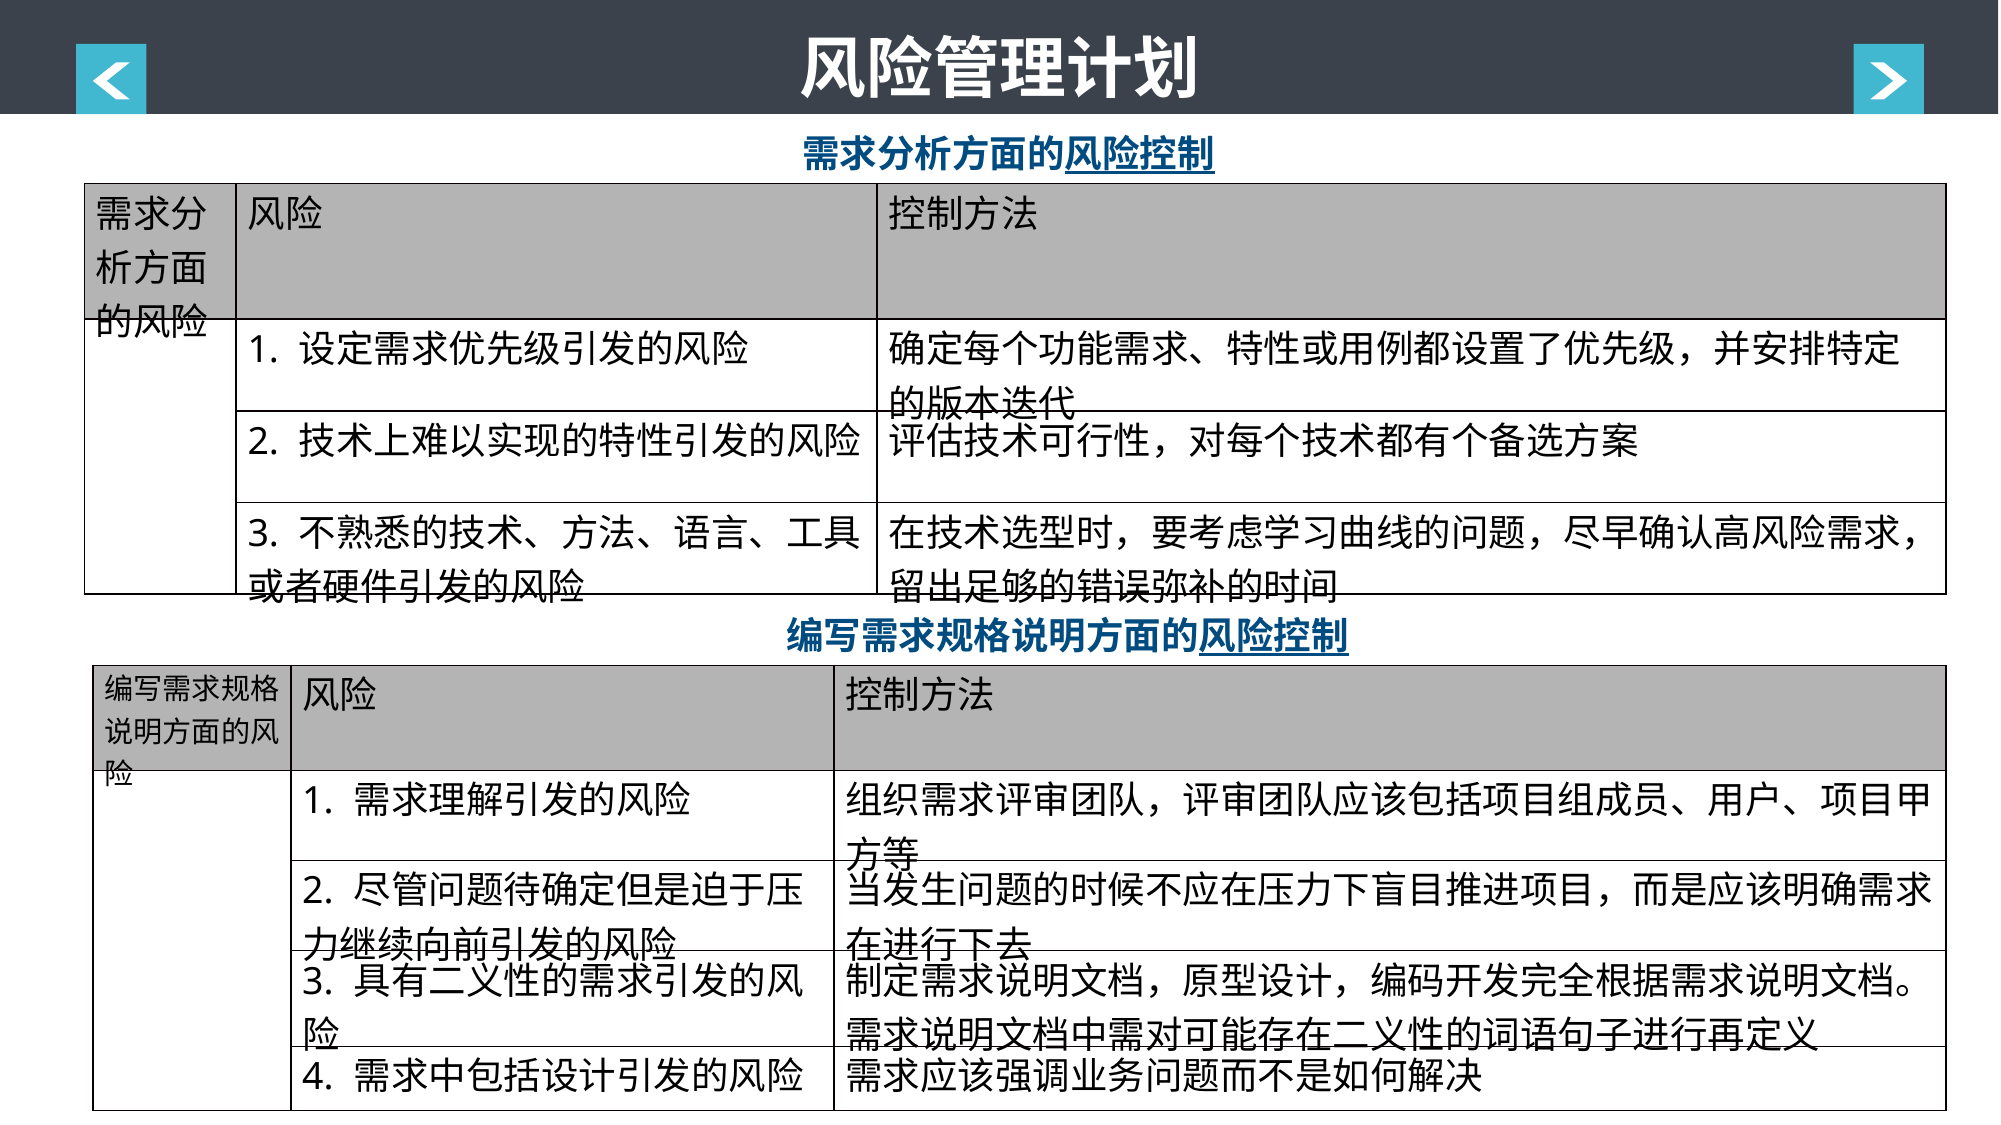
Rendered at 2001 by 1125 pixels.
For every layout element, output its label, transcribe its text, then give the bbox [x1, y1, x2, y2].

table_header 控制方法 [878, 184, 1945, 318]
text_box 需求分析方面的风险控制 [787, 113, 1230, 183]
table_cell 1. 设定需求优先级引发的风险 [237, 320, 876, 410]
table_header 风险 [292, 666, 833, 770]
table_header 编写需求规格说明方面的风险 [94, 666, 290, 770]
table_cell [85, 320, 235, 593]
table_cell 在技术选型时，要考虑学习曲线的问题，尽早确认高风险需求，留出足够的错误弥补的时间 [878, 503, 1945, 593]
table_cell 评估技术可行性，对每个技术都有个备选方案 [878, 412, 1945, 502]
table_cell 3. 不熟悉的技术、方法、语言、工具或者硬件引发的风险 [237, 503, 876, 593]
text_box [1853, 43, 1924, 115]
table_cell 制定需求说明文档，原型设计，编码开发完全根据需求说明文档。需求说明文档中需对可能存在二义性的词语句子进行再定义 [835, 951, 1945, 1046]
table_cell 组织需求评审团队，评审团队应该包括项目组成员、用户、项目甲方等 [835, 771, 1945, 860]
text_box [76, 43, 147, 115]
text_box [0, 0, 1999, 115]
table_header 风险 [237, 184, 876, 318]
table_cell 3. 具有二义性的需求引发的风险 [292, 951, 833, 1046]
table_cell 2. 尽管问题待确定但是迫于压力继续向前引发的风险 [292, 861, 833, 950]
table_header 控制方法 [835, 666, 1945, 770]
table_cell 1. 需求理解引发的风险 [292, 771, 833, 860]
text_box 风险管理计划 [605, 2, 1395, 113]
table_header 需求分析方面的风险 [85, 184, 235, 318]
table_cell 2. 技术上难以实现的特性引发的风险 [237, 412, 876, 502]
table_cell [94, 771, 290, 1110]
table_cell 当发生问题的时候不应在压力下盲目推进项目，而是应该明确需求在进行下去 [835, 861, 1945, 950]
table_cell 4. 需求中包括设计引发的风险 [292, 1047, 833, 1110]
table_cell 需求应该强调业务问题而不是如何解决 [835, 1047, 1945, 1110]
text_box 编写需求规格说明方面的风险控制 [771, 595, 1364, 665]
table_cell 确定每个功能需求、特性或用例都设置了优先级，并安排特定的版本迭代 [878, 320, 1945, 410]
